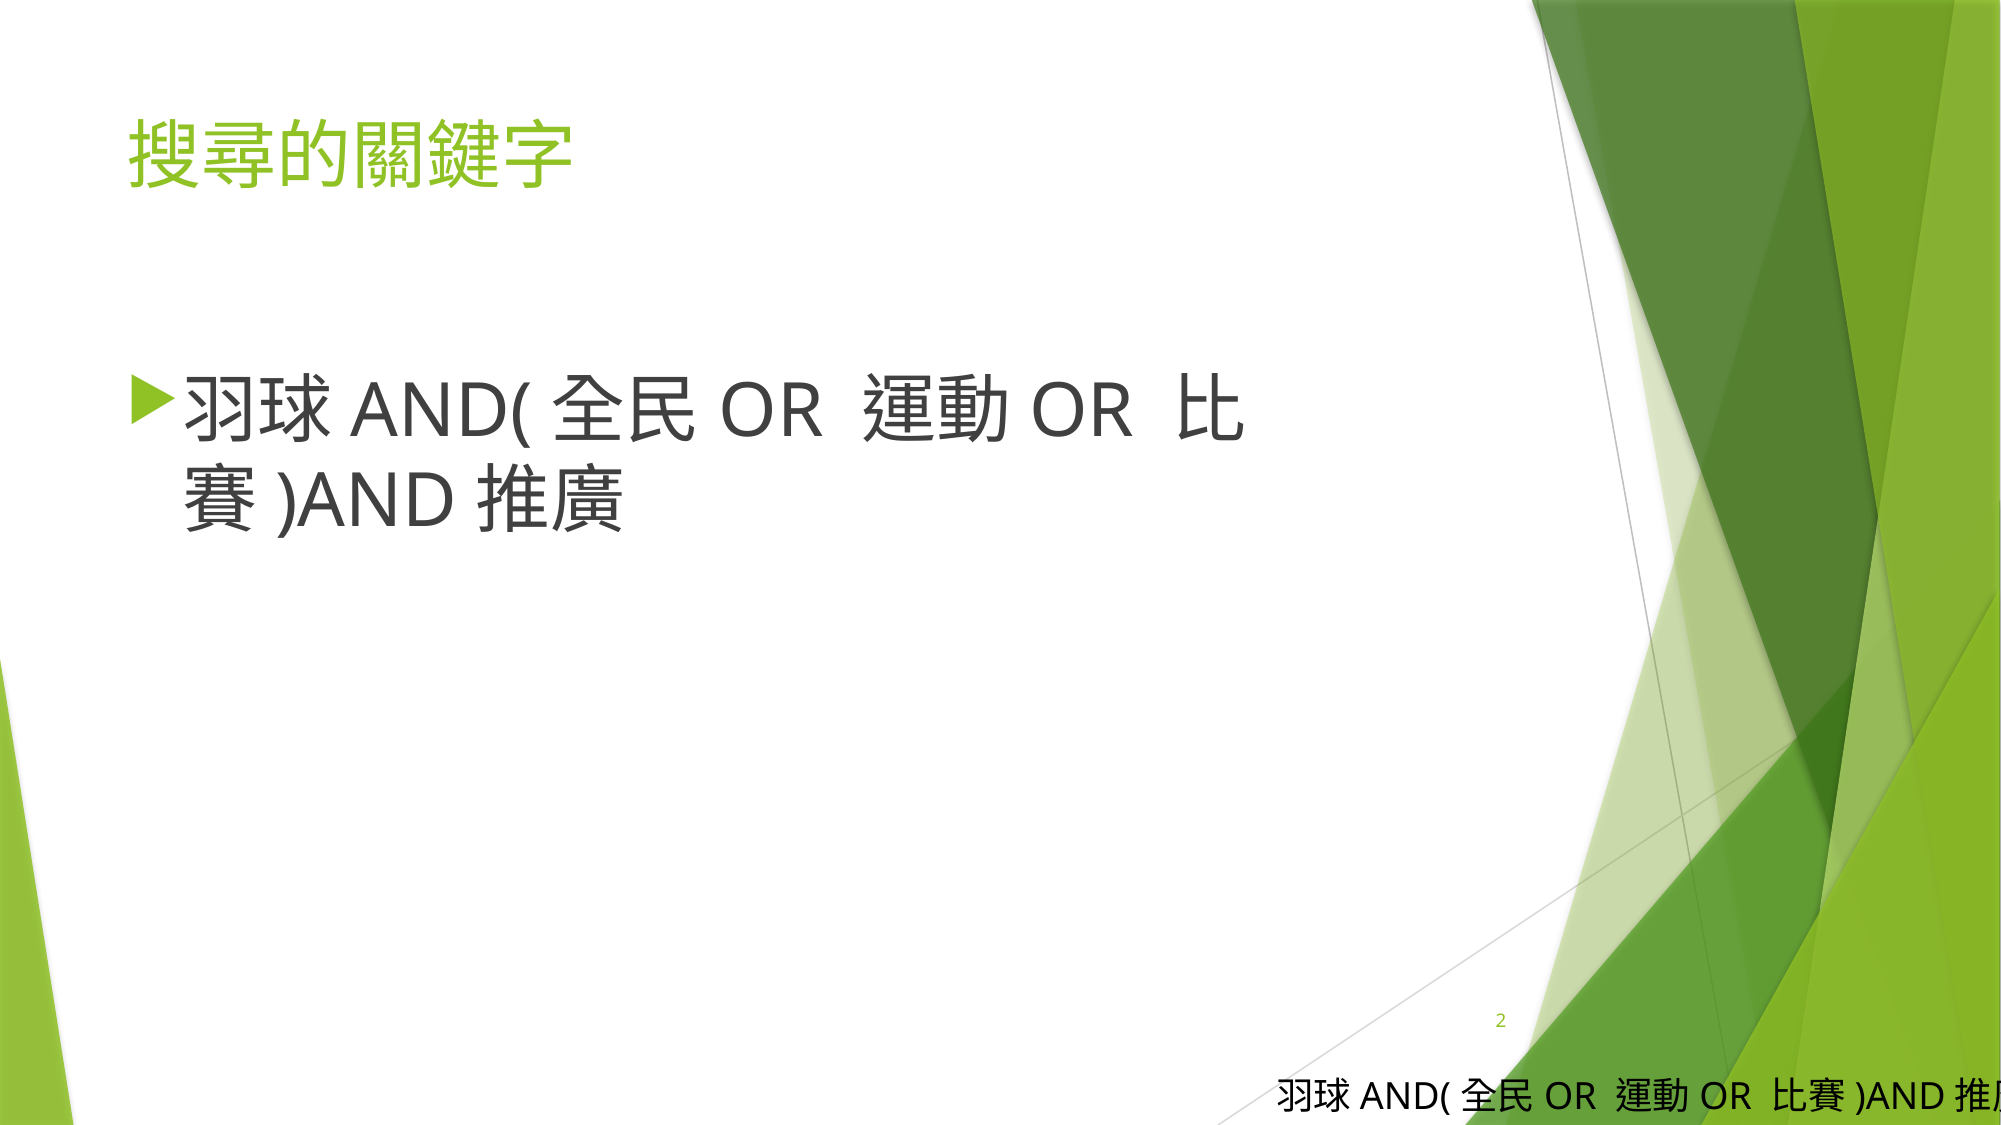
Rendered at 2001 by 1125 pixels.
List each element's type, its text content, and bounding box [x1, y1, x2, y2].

title 搜尋的關鍵字 [111, 99, 1522, 317]
list 羽球AND(全民OR 運動OR 比賽)AND推廣 [111, 354, 1522, 992]
slide_number 2 [1409, 991, 1522, 1051]
